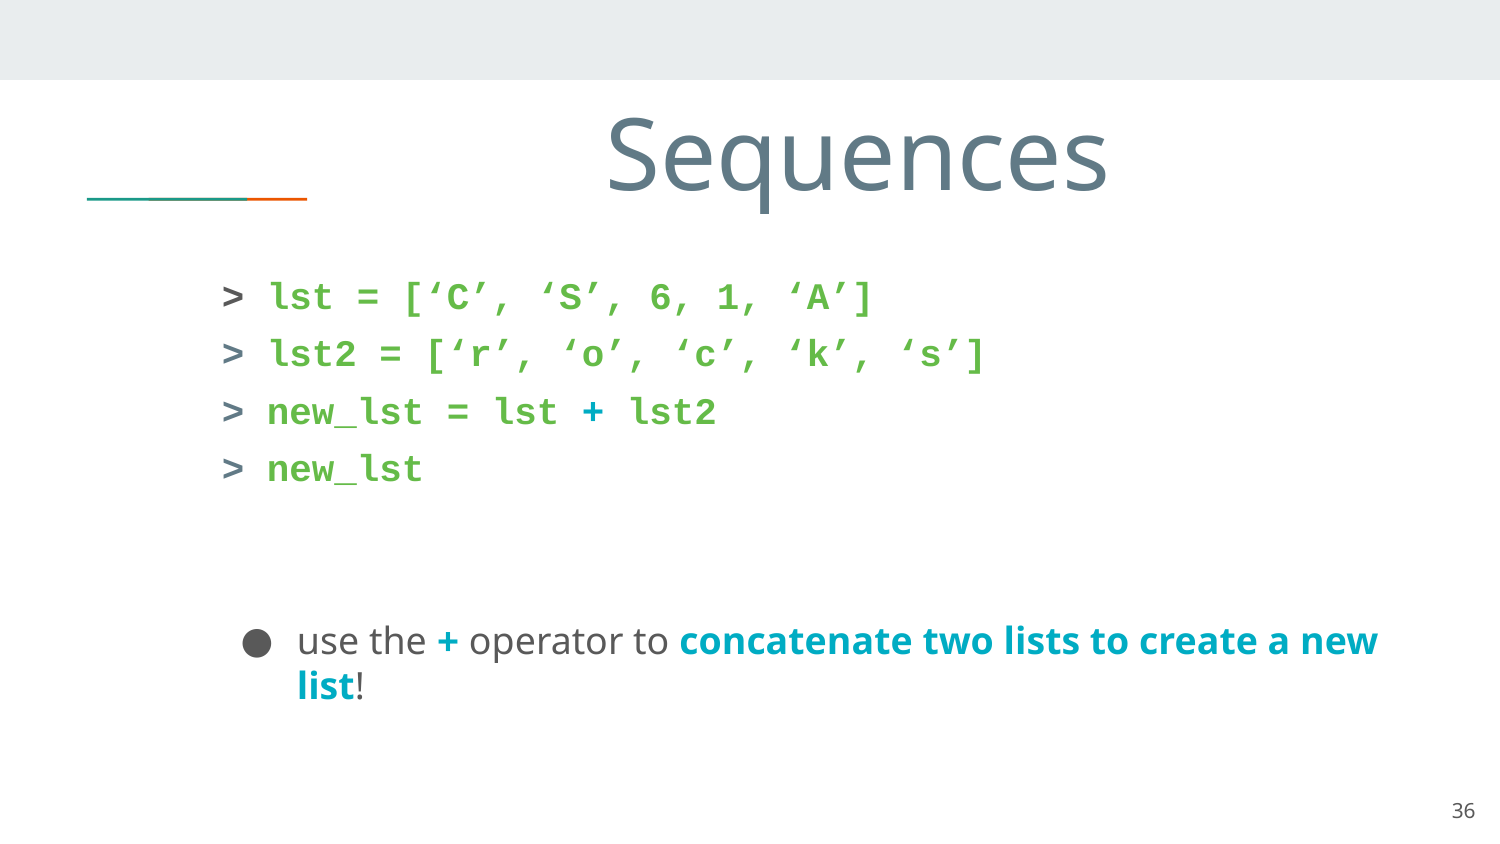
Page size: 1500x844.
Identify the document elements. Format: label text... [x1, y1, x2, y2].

list > lst = [‘C’, ‘S’, 6, 1, ‘A’] > lst2 = [‘r’, ‘o’, ‘c’, ‘k’, ‘s’] > new_lst = lst + lst2 > new_lst use the + operator to concatenate two lists to create a new list! [206, 256, 1442, 827]
slide_number 36 [1400, 779, 1491, 844]
title Sequences [590, 75, 1456, 181]
